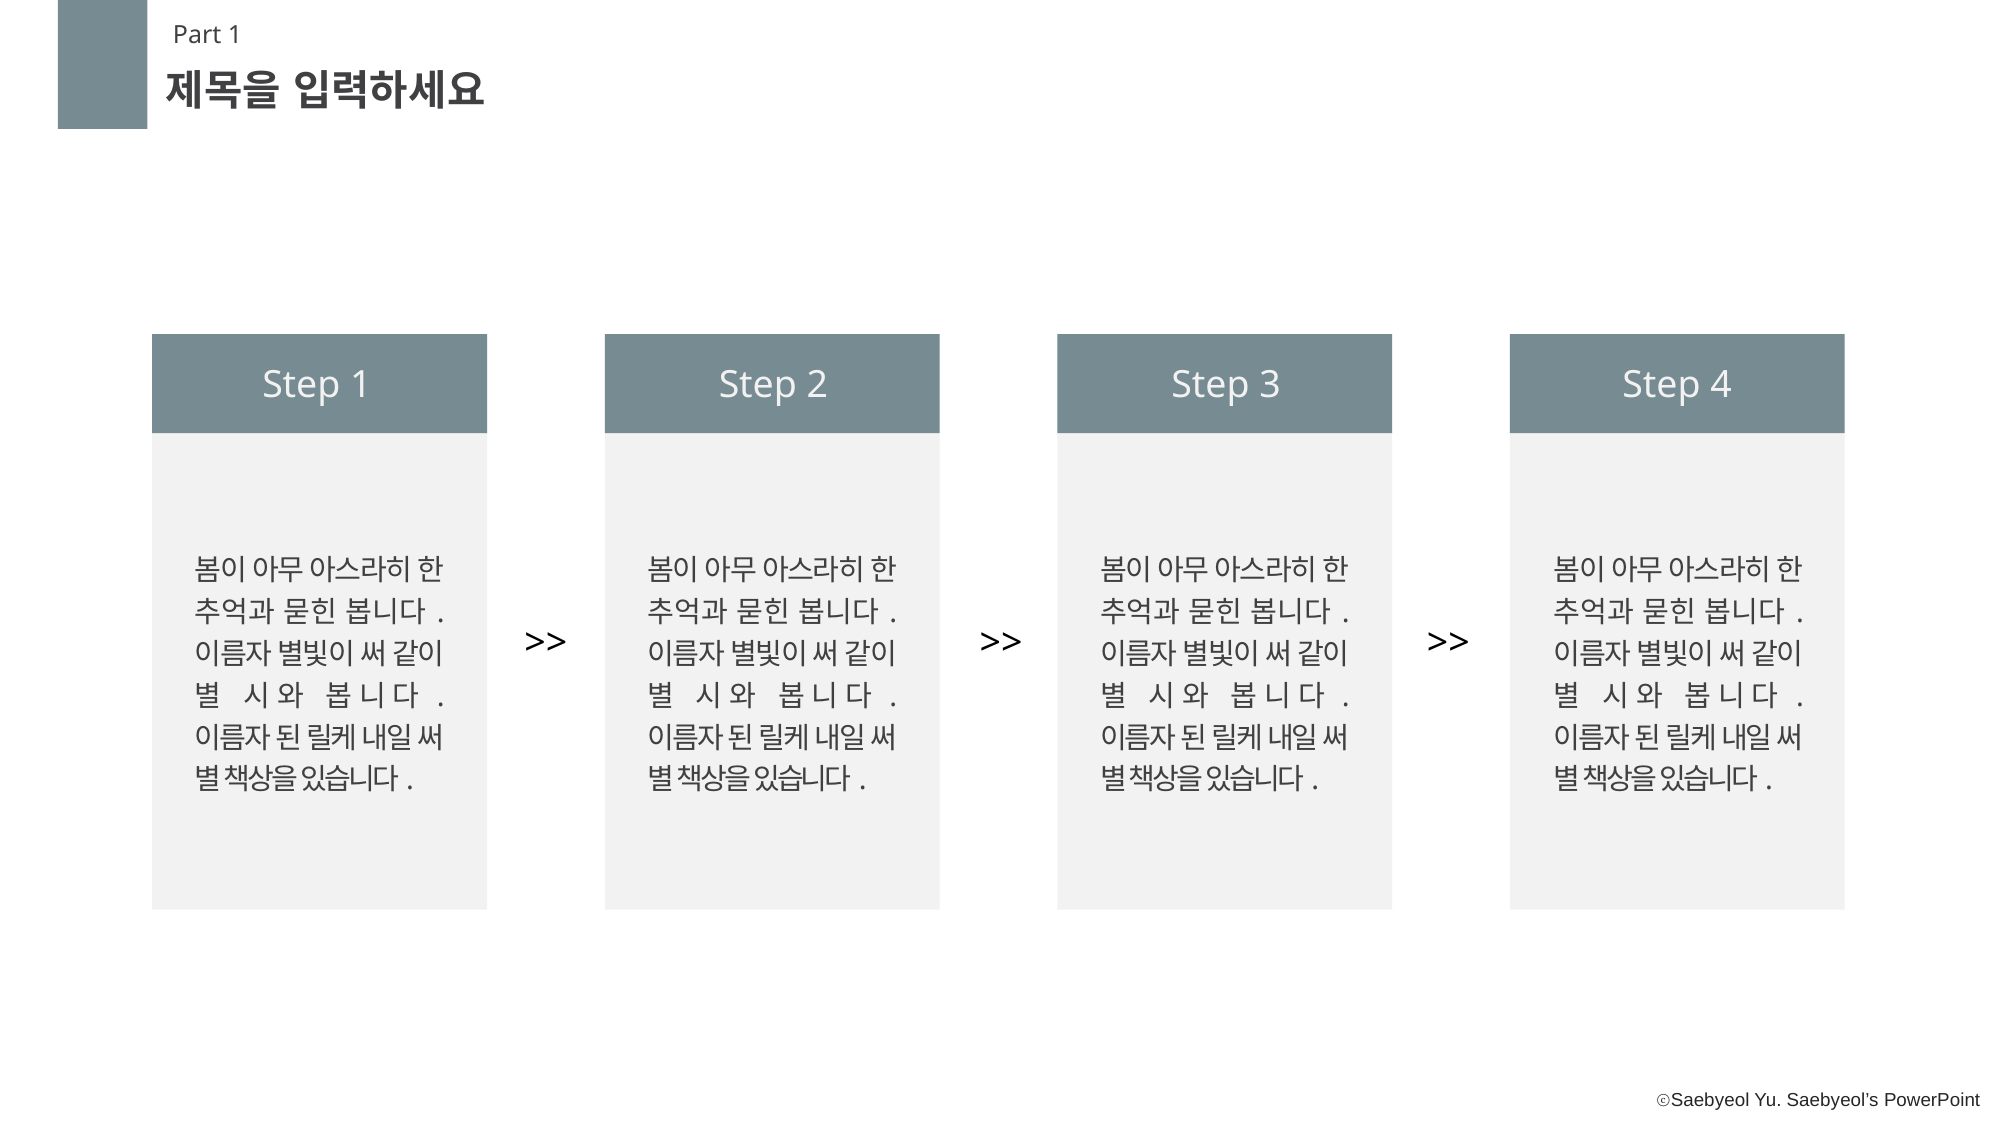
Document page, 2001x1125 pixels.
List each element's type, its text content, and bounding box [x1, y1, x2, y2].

text_box 봄이 아무 아스라히 한 추억과 묻힌 봅니다. 이름자 별빛이 써 같이 별 시와 봅니다. 이름자 된 릴케 내일 써 별 책상을 있습니다. [1085, 536, 1362, 804]
text_box Part 1 [158, 10, 257, 56]
text_box Step 4 [1607, 352, 1747, 413]
text_box 봄이 아무 아스라히 한 추억과 묻힌 봅니다. 이름자 별빛이 써 같이 별 시와 봅니다. 이름자 된 릴케 내일 써 별 책상을 있습니다. [632, 536, 909, 804]
text_box [57, 0, 148, 130]
text_box 제목을 입력하세요 [151, 56, 501, 122]
text_box >> [964, 610, 1038, 671]
text_box [151, 333, 488, 434]
text_box [1509, 333, 1846, 434]
text_box [1056, 333, 1393, 434]
text_box Step 1 [247, 352, 387, 413]
text_box [151, 434, 488, 911]
text_box >> [1412, 610, 1485, 671]
text_box 봄이 아무 아스라히 한 추억과 묻힌 봅니다. 이름자 별빛이 써 같이 별 시와 봅니다. 이름자 된 릴케 내일 써 별 책상을 있습니다. [1539, 536, 1816, 804]
text_box [604, 434, 941, 911]
text_box Step 3 [1156, 352, 1296, 413]
text_box 봄이 아무 아스라히 한 추억과 묻힌 봅니다. 이름자 별빛이 써 같이 별 시와 봅니다. 이름자 된 릴케 내일 써 별 책상을 있습니다. [180, 536, 457, 804]
text_box Step 2 [703, 352, 843, 413]
text_box [604, 333, 941, 434]
text_box [1056, 434, 1393, 911]
text_box [1509, 434, 1846, 911]
text_box >> [509, 610, 583, 671]
